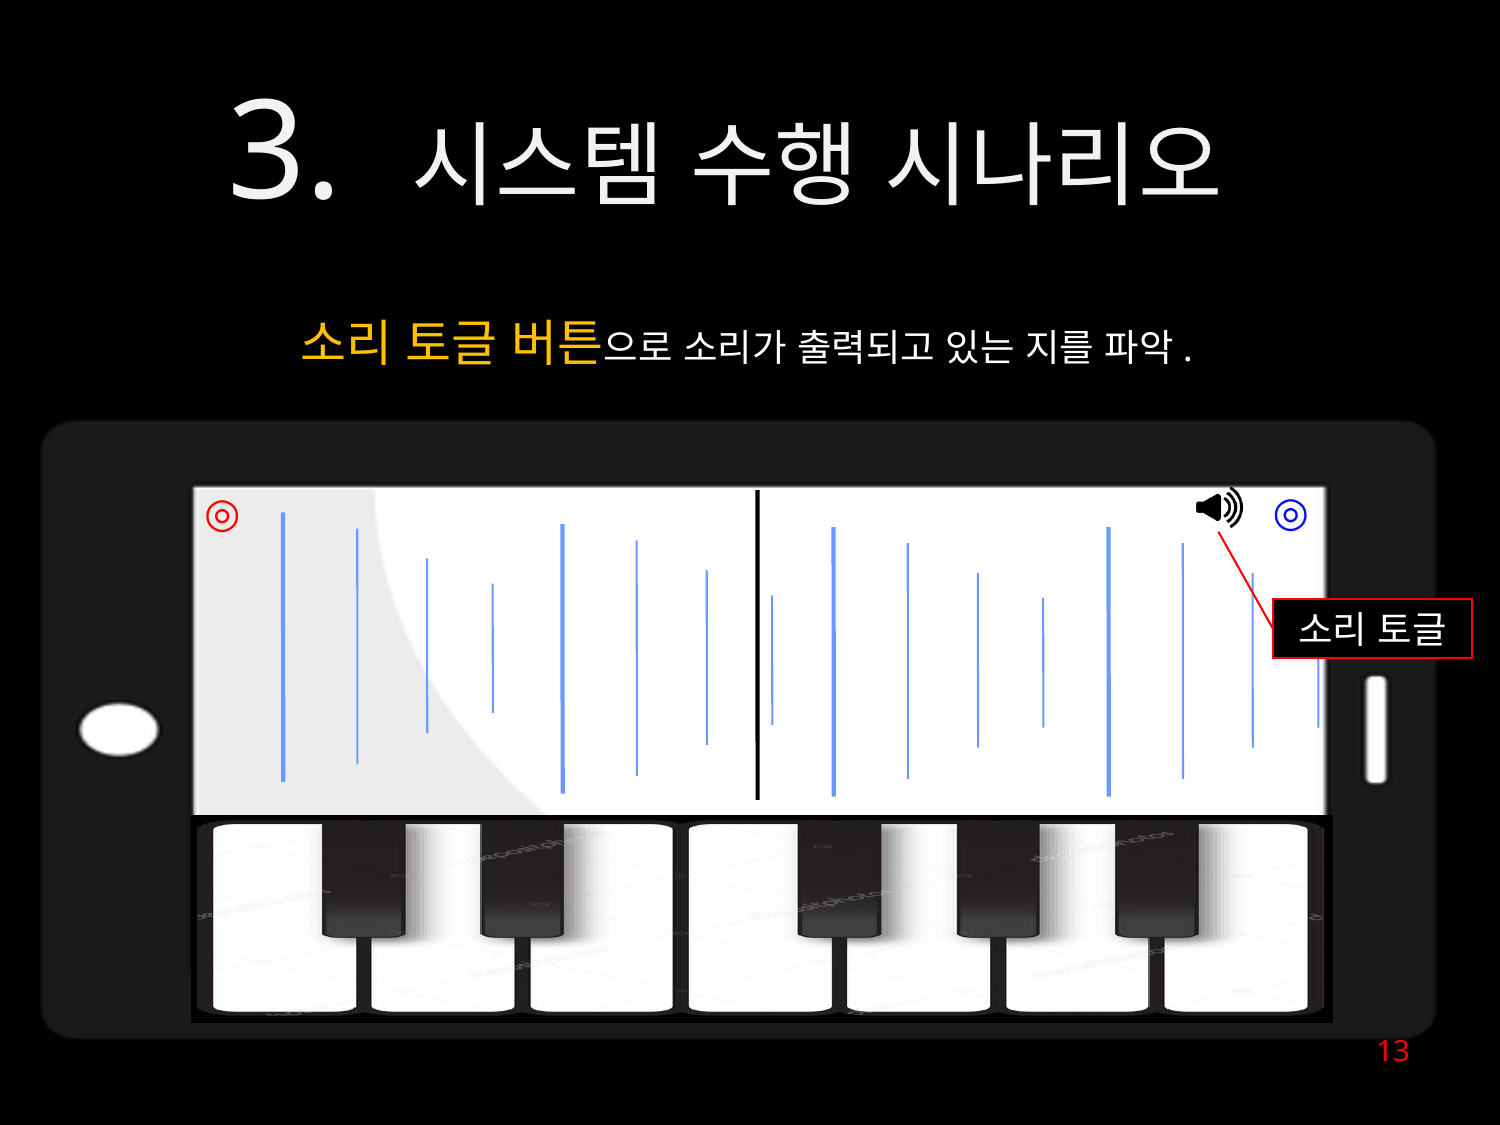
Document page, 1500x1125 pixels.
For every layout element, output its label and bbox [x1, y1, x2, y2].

text_box [562, 523, 773, 794]
picture [0, 0, 1500, 1125]
text_box [1108, 526, 1319, 797]
text_box [833, 526, 1044, 797]
text_box [282, 512, 493, 783]
